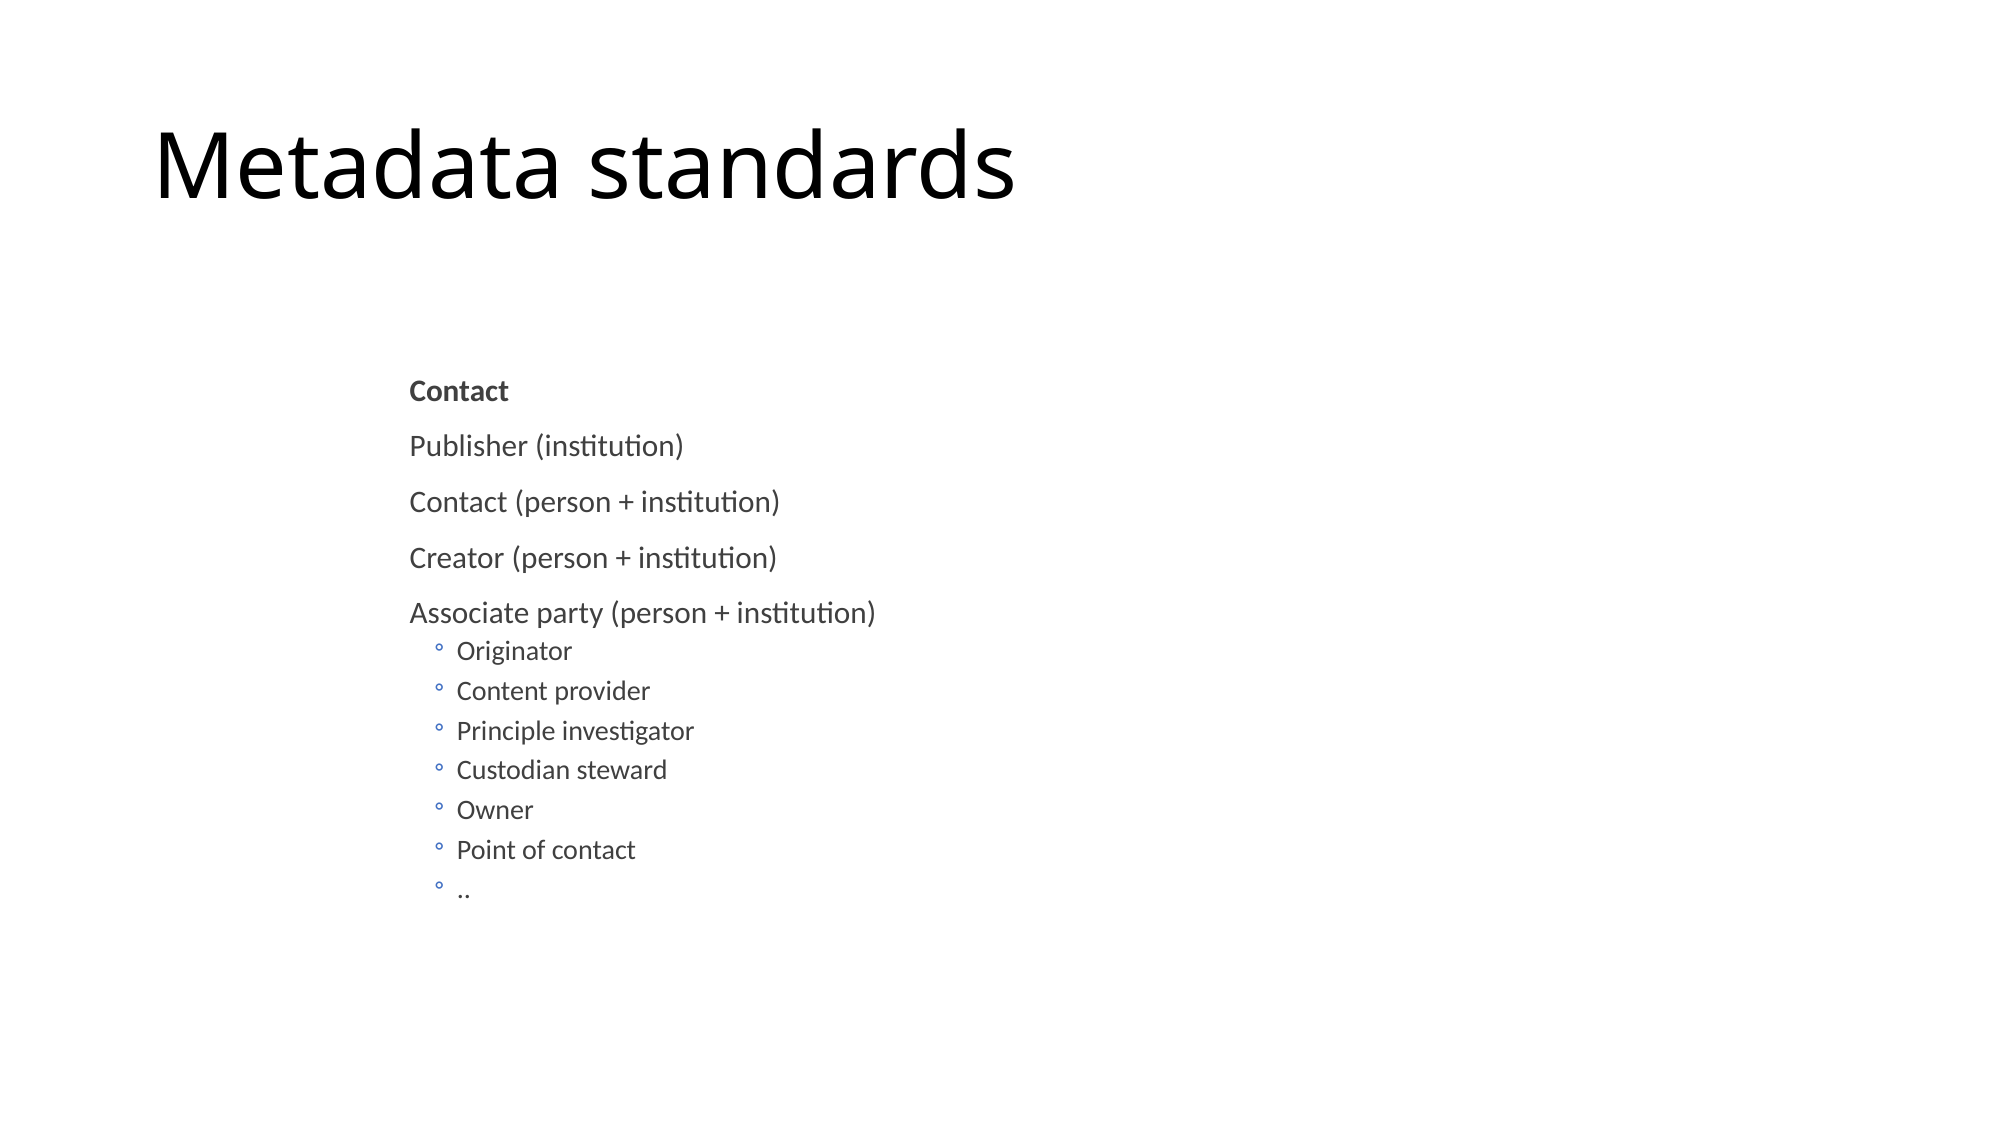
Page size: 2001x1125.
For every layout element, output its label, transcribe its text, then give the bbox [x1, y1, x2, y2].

title Metadata standards [137, 59, 1863, 278]
text_box Contact Publisher (institution) Contact (person + institution) Creator (person + institution) Associate party (person + institution) Originator Content provider Principle investigator Custodian steward Owner Point of contact .. [394, 367, 1623, 895]
